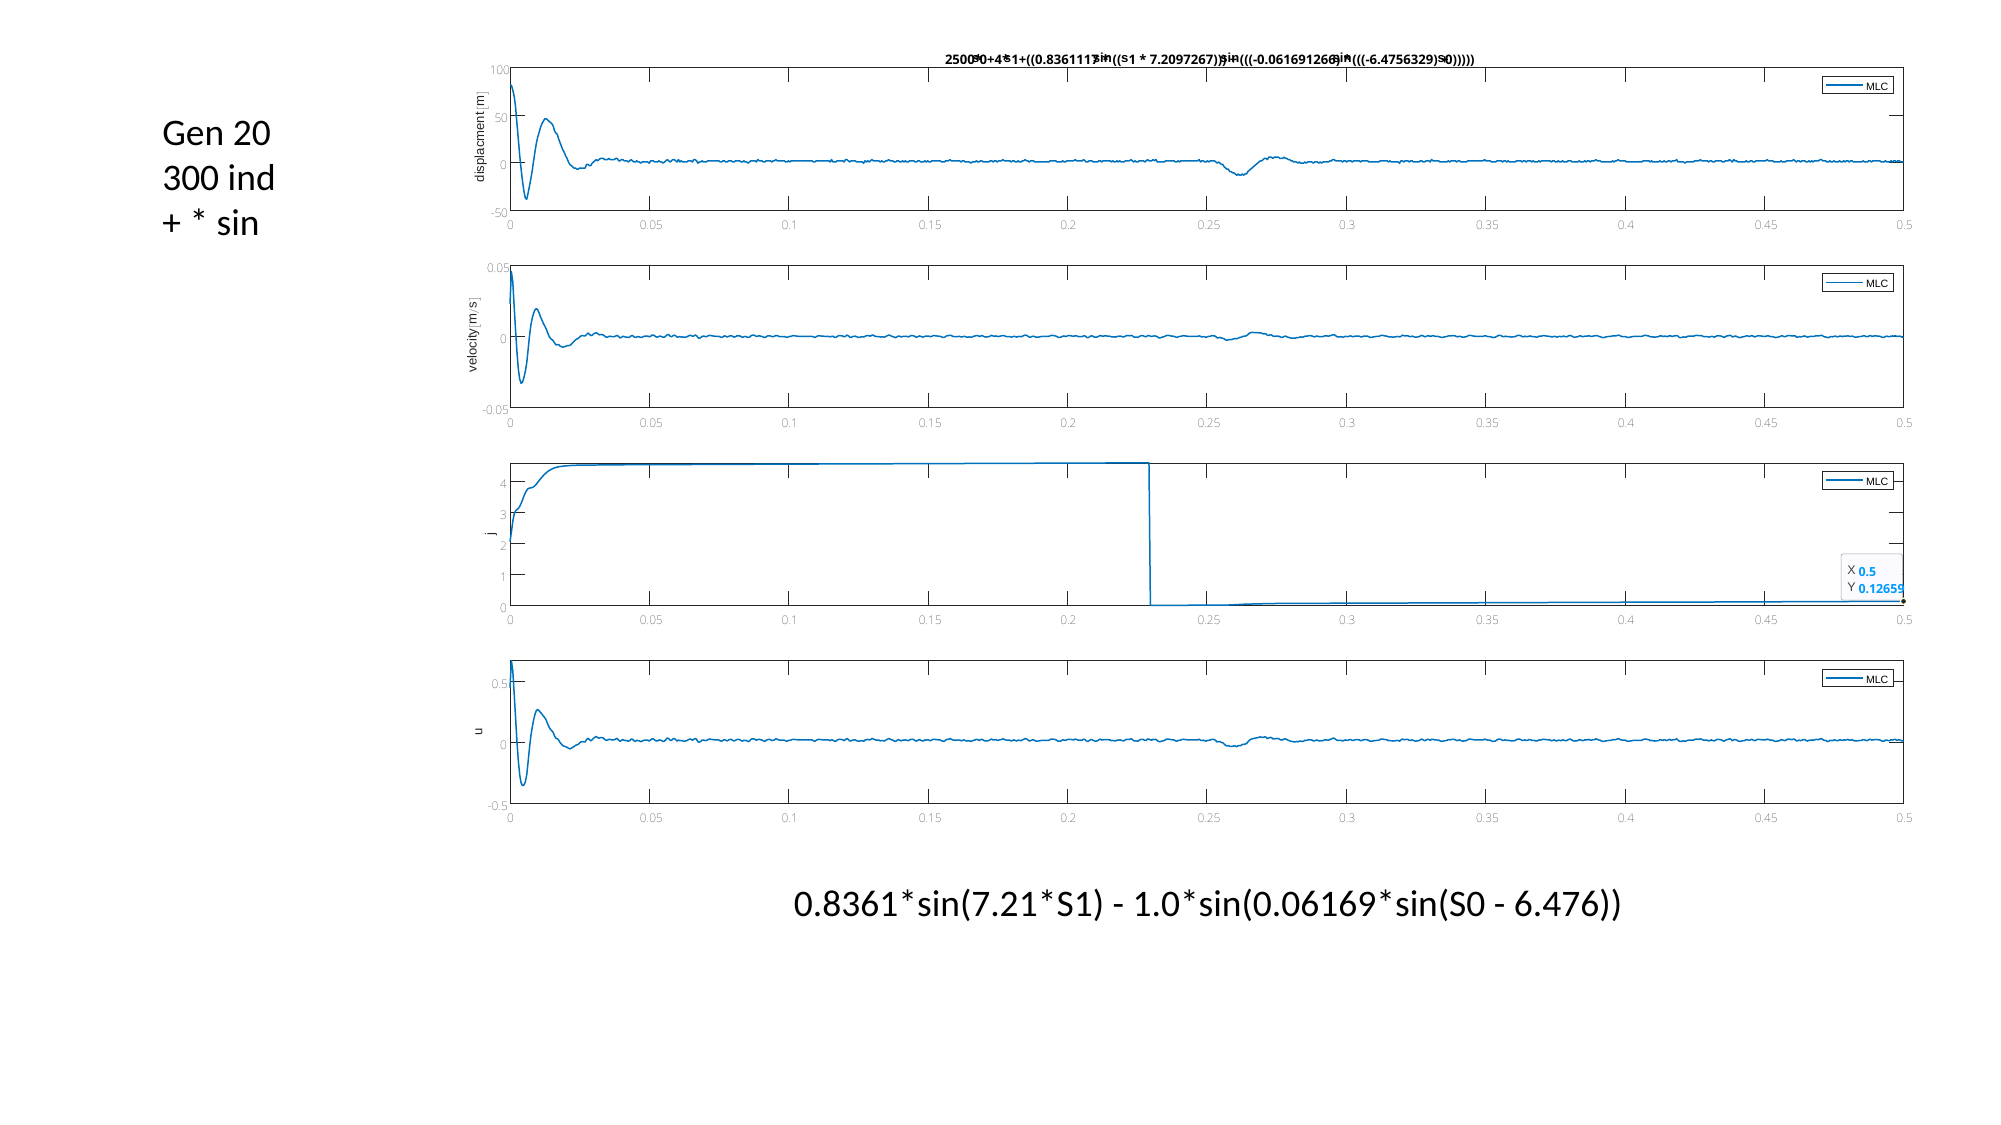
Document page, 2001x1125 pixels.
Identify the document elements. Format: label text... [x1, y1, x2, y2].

text_box 0.8361*sin(7.21*S1) - 1.0*sin(0.06169*sin(S0 - 6.476)) [779, 902, 1659, 931]
picture [275, 0, 2000, 902]
text_box Gen 20 300 ind + * sin [147, 100, 275, 296]
